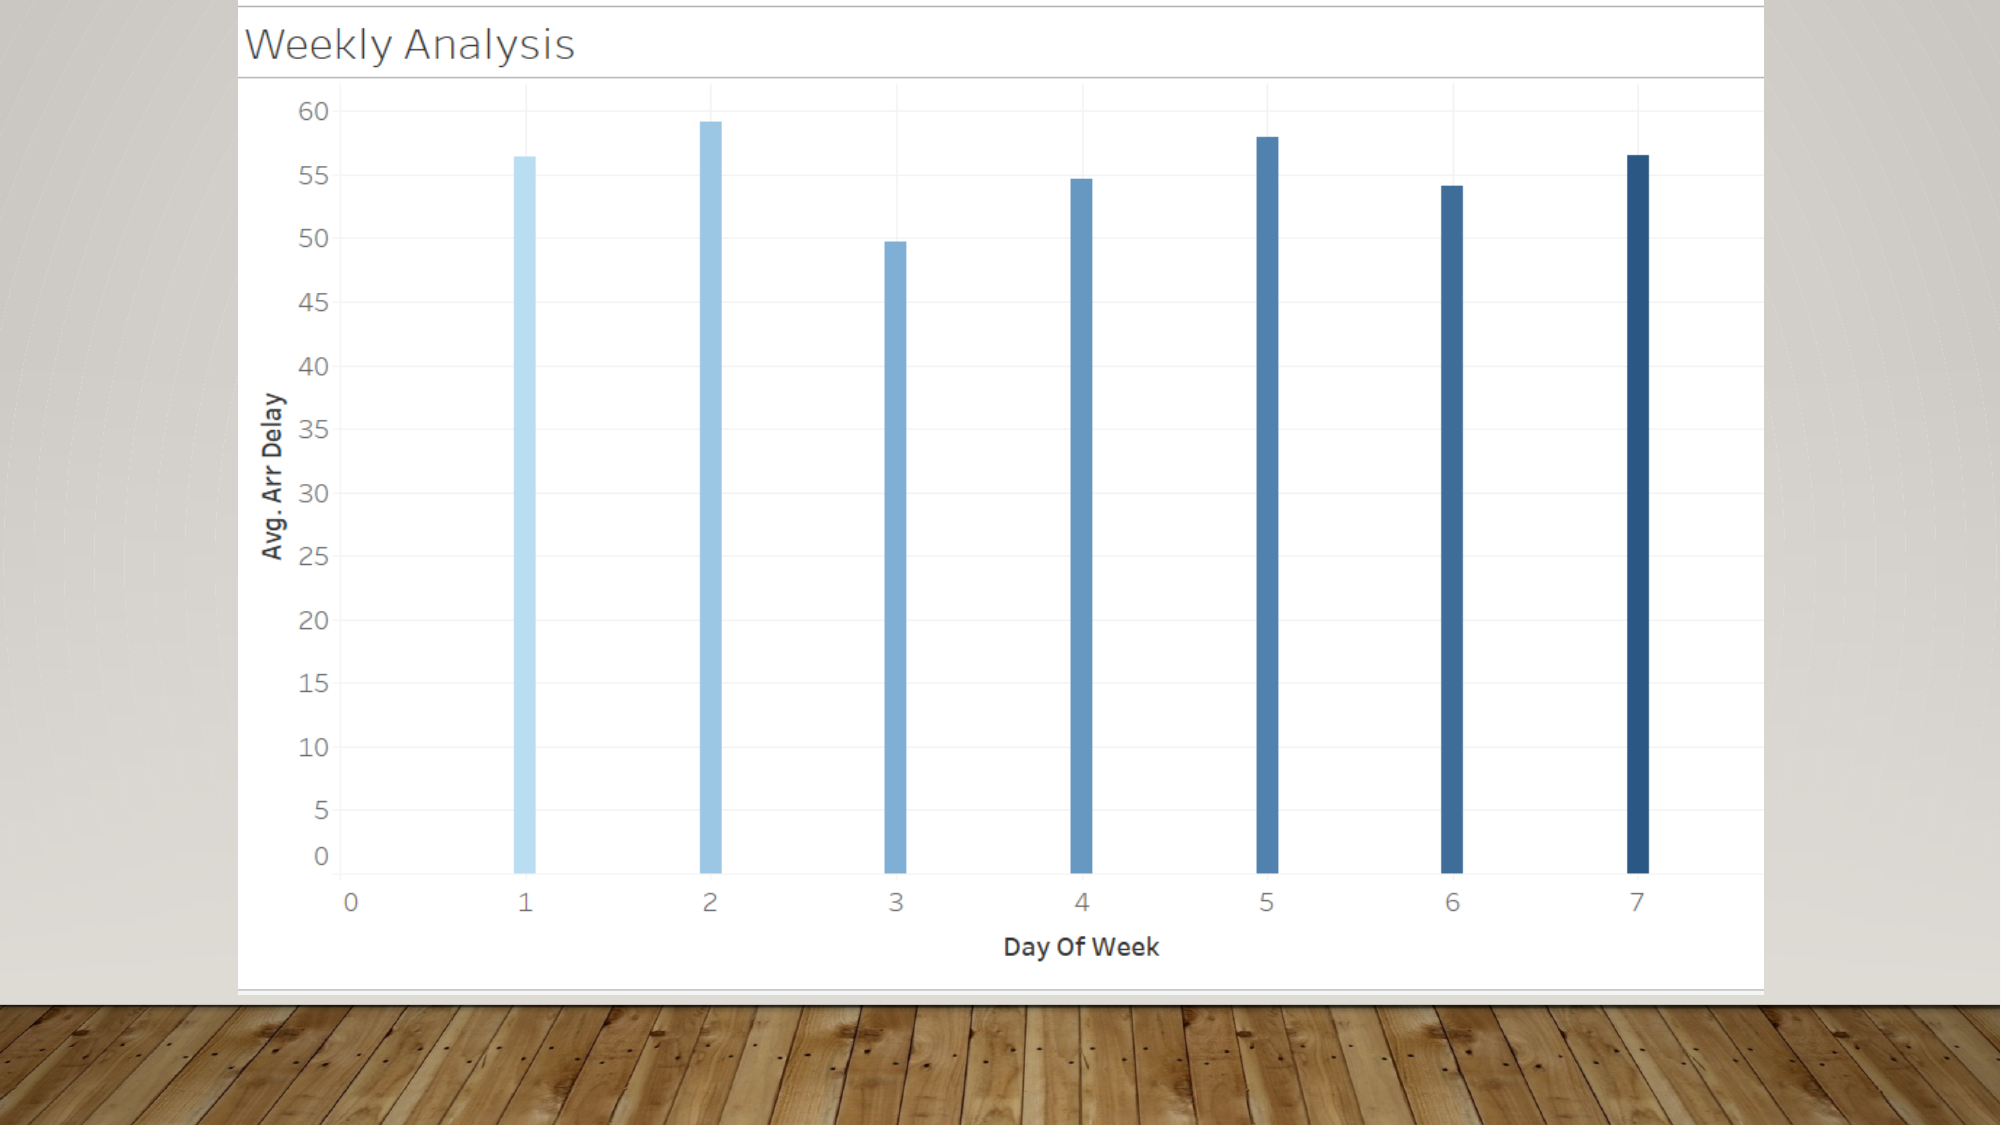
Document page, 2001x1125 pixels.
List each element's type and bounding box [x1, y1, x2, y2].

picture [238, 0, 1764, 996]
picture [0, 1005, 2000, 1125]
